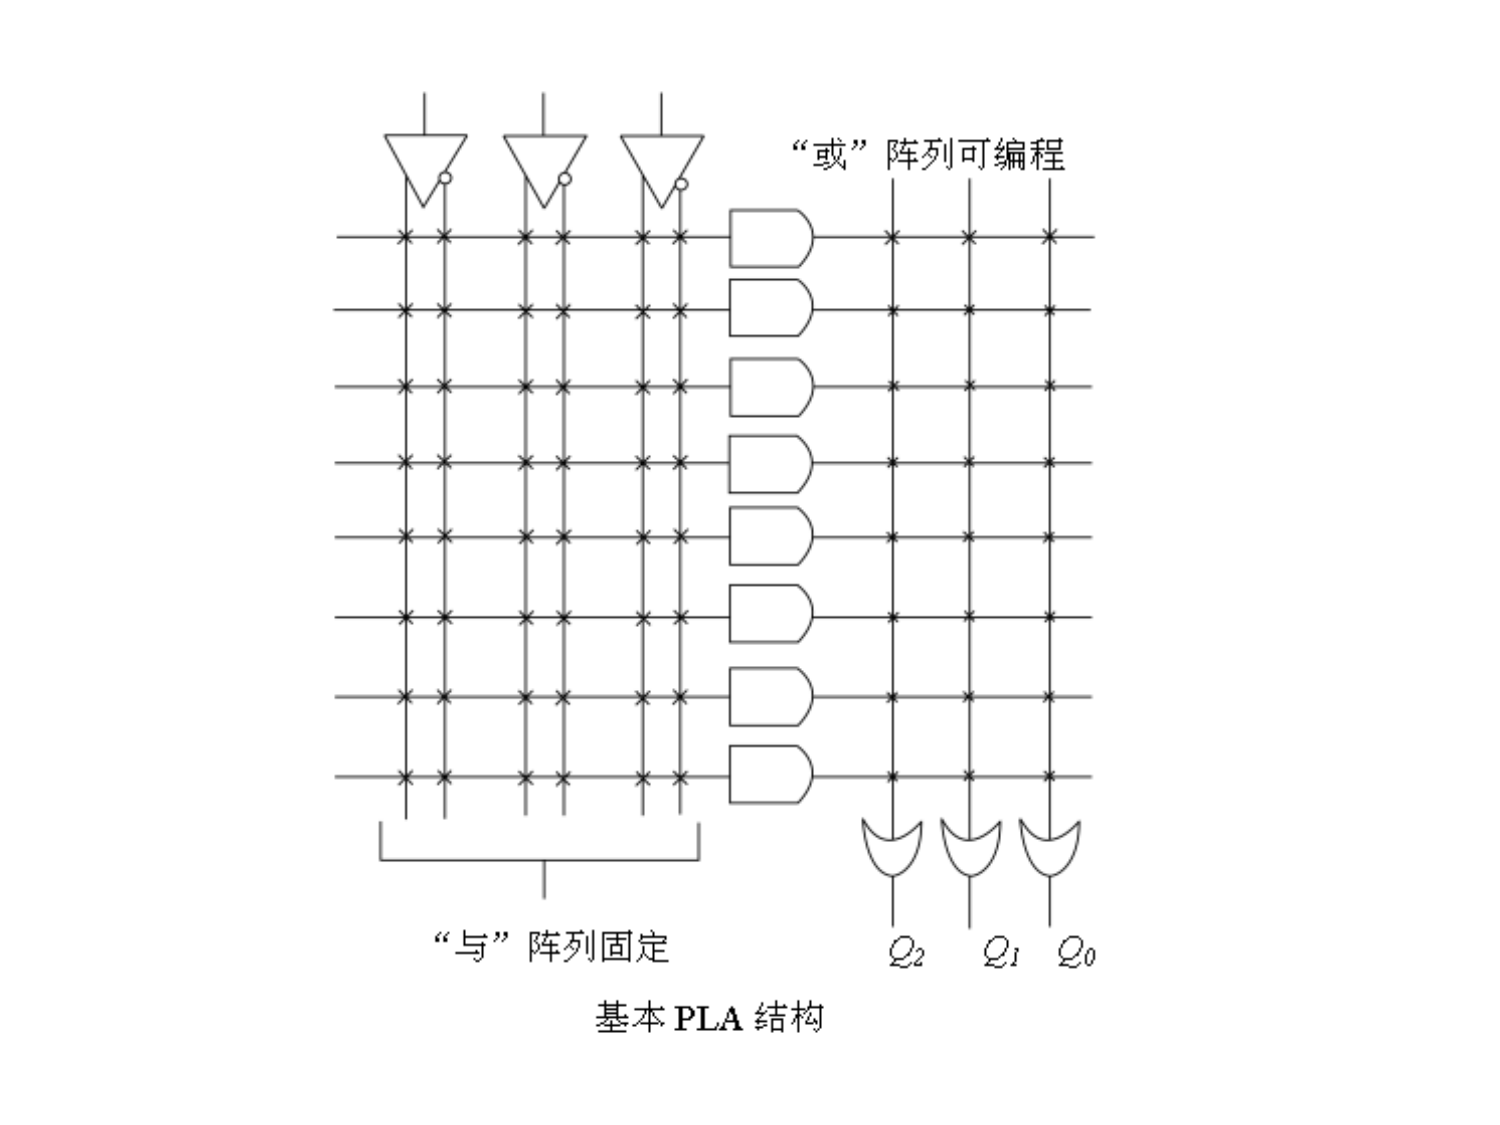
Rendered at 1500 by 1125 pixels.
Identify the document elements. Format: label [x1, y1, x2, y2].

text_box [300, 66, 1176, 1054]
